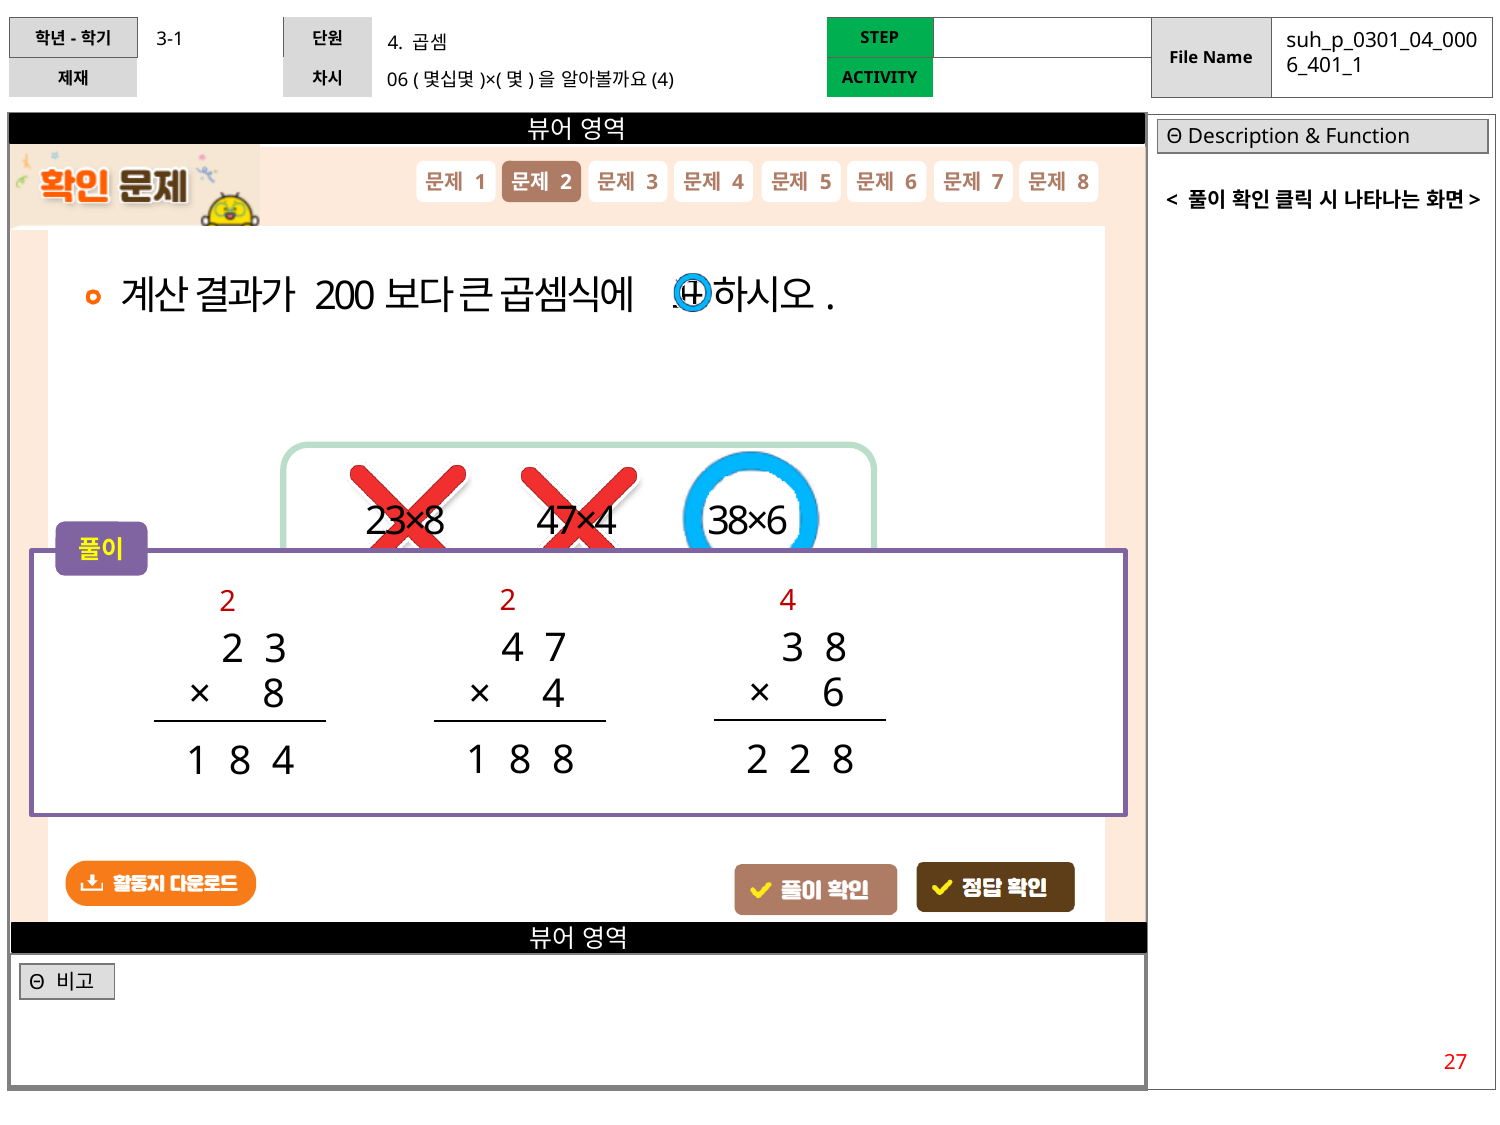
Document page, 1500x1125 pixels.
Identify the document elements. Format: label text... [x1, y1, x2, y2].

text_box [31, 521, 1126, 816]
table_header Θ Description & Function [1158, 120, 1487, 152]
picture [915, 858, 1078, 913]
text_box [676, 573, 919, 790]
text_box 문제 3 [586, 158, 670, 205]
text_box 문제 1 [414, 158, 498, 205]
picture [702, 470, 800, 521]
text_box 문제 5 [759, 158, 843, 205]
picture [64, 858, 258, 908]
text_box 문제 7 [931, 158, 1016, 205]
picture [515, 461, 645, 521]
text_box 계산 결과가 200보다 큰 곱셈식에 표 하시오. [105, 263, 1109, 326]
picture [732, 860, 898, 917]
text_box 문제 8 [1017, 158, 1101, 205]
picture [82, 285, 103, 307]
picture [675, 446, 827, 521]
text_box 4. 곱셈 [372, 23, 828, 48]
text_box suh_p_0301_04_0006_401_1 [1271, 18, 1500, 84]
text_box 문제 2 [499, 158, 584, 205]
text_box 3-1 [141, 18, 284, 55]
text_box < 풀이 확인 클릭 시 나타나는 화면> [1151, 179, 1500, 219]
picture [345, 460, 475, 521]
text_box 06 (몇십몇)×(몇)을 알아볼까요(4) [372, 60, 821, 96]
picture [669, 270, 715, 315]
text_box 문제 6 [845, 158, 929, 205]
picture [10, 144, 260, 230]
text_box 문제 4 [671, 158, 756, 205]
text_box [116, 574, 358, 791]
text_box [396, 574, 638, 791]
text_box [281, 442, 877, 519]
